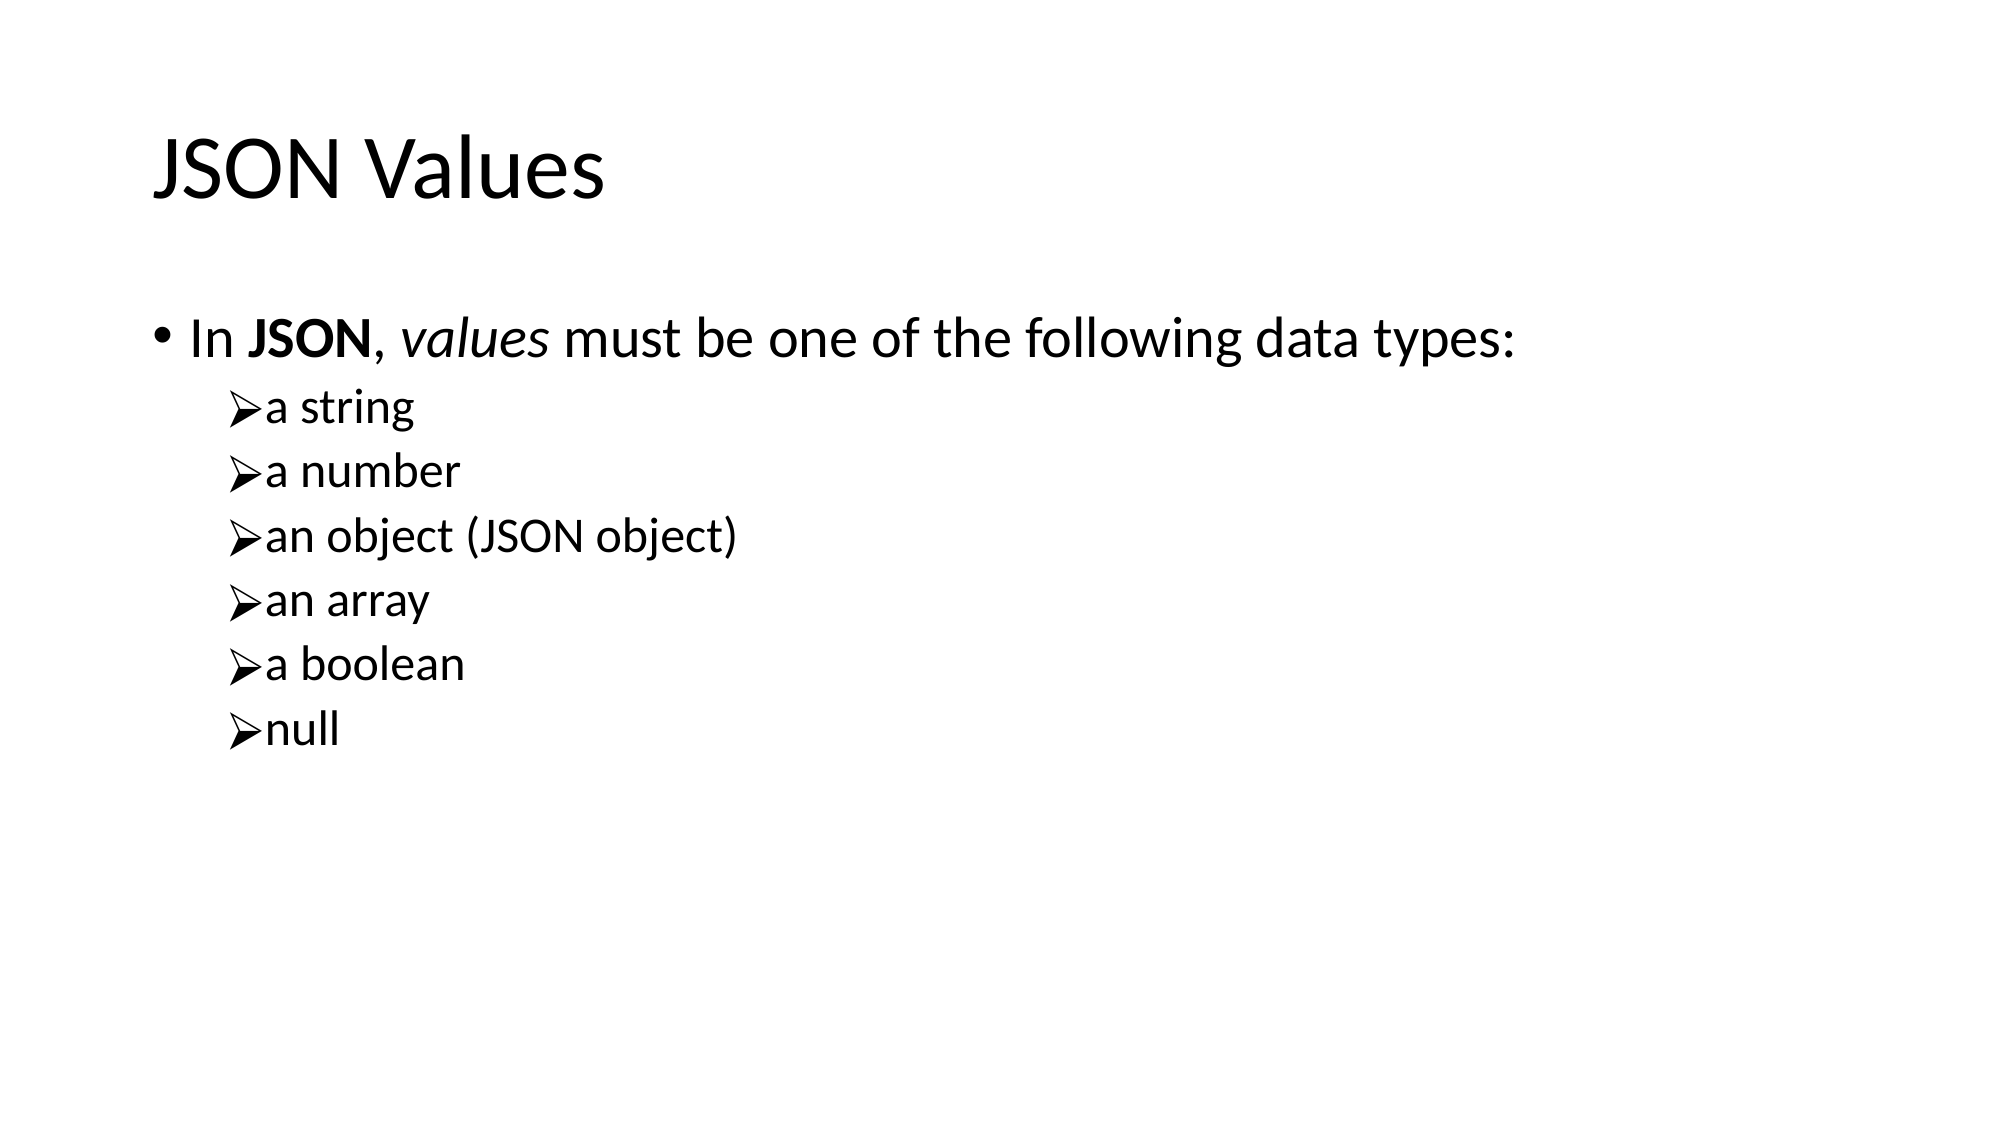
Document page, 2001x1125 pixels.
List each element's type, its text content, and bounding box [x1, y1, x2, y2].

list In JSON, values must be one of the following data types: a string a number an object (JSON object) an array a boolean null [137, 299, 1863, 1014]
title JSON Values [137, 59, 1863, 278]
